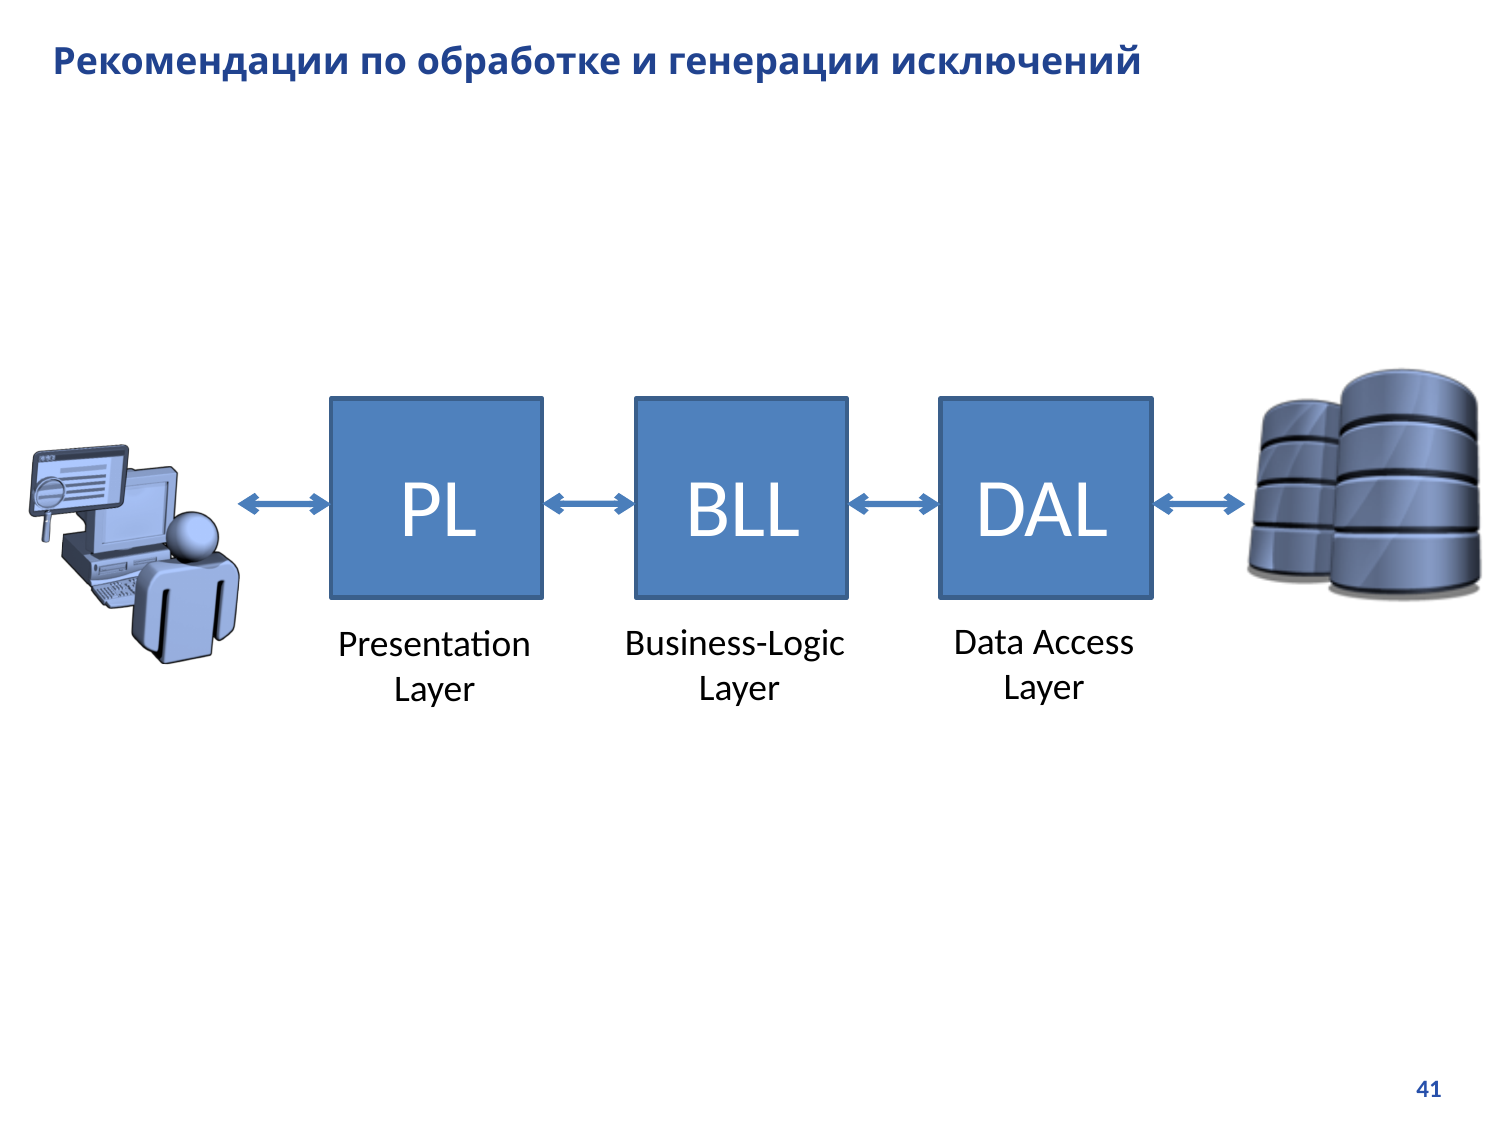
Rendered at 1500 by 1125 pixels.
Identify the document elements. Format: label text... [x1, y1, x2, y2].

picture [1240, 362, 1488, 610]
title Рекомендации по обработке и генерации исключений [36, 29, 1469, 90]
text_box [237, 398, 1246, 763]
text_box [24, 445, 241, 661]
